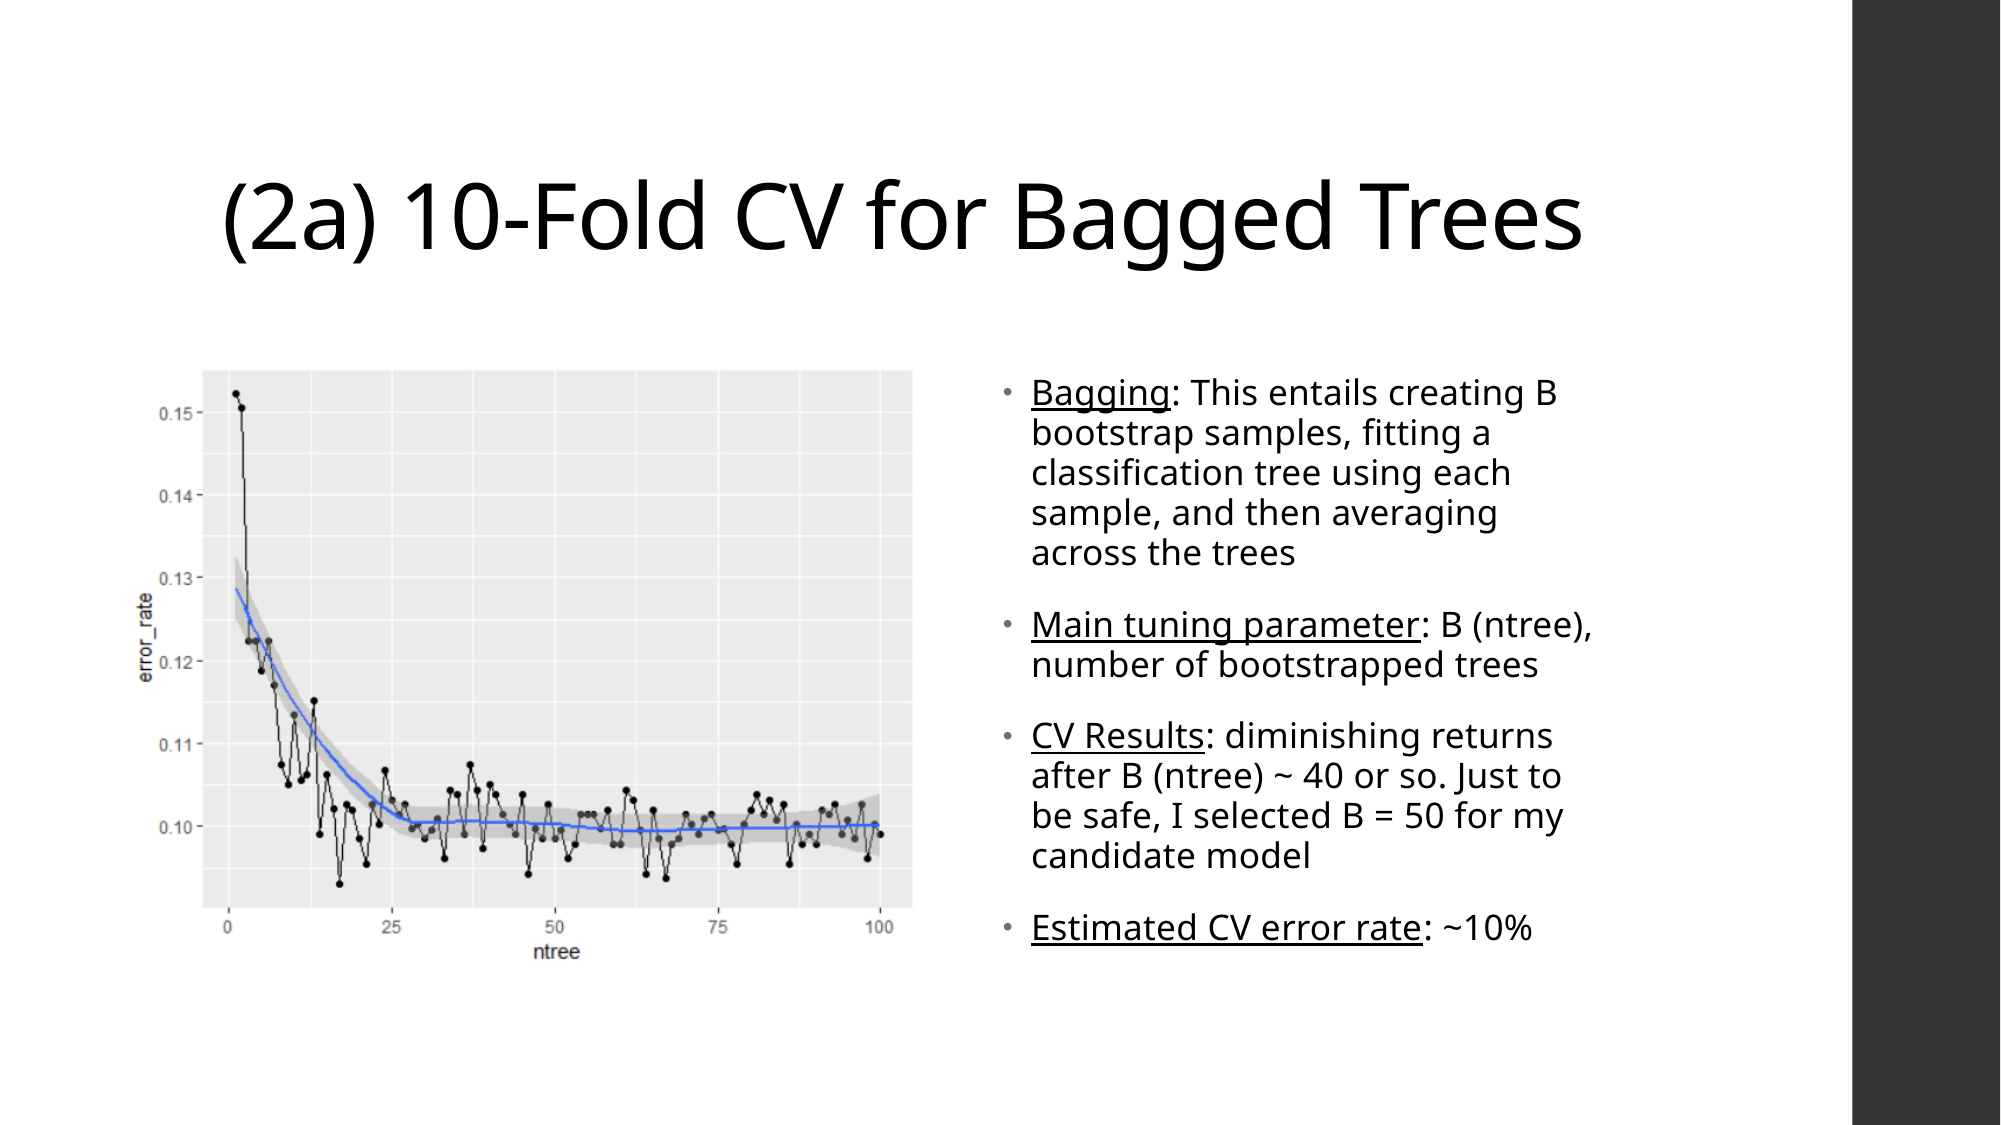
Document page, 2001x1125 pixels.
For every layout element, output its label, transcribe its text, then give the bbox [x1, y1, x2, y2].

list Bagging: This entails creating B bootstrap samples, fitting a classification tree using each sample, and then averaging across the trees Main tuning parameter: B (ntree), number of bootstrapped trees CV Results: diminishing returns after B (ntree) ~ 40 or so. Just to be safe, I selected B = 50 for my candidate model Estimated CV error rate: ~10% [987, 365, 1613, 989]
picture [128, 365, 920, 966]
title (2a) 10-Fold CV for Bagged Trees [206, 60, 1797, 278]
